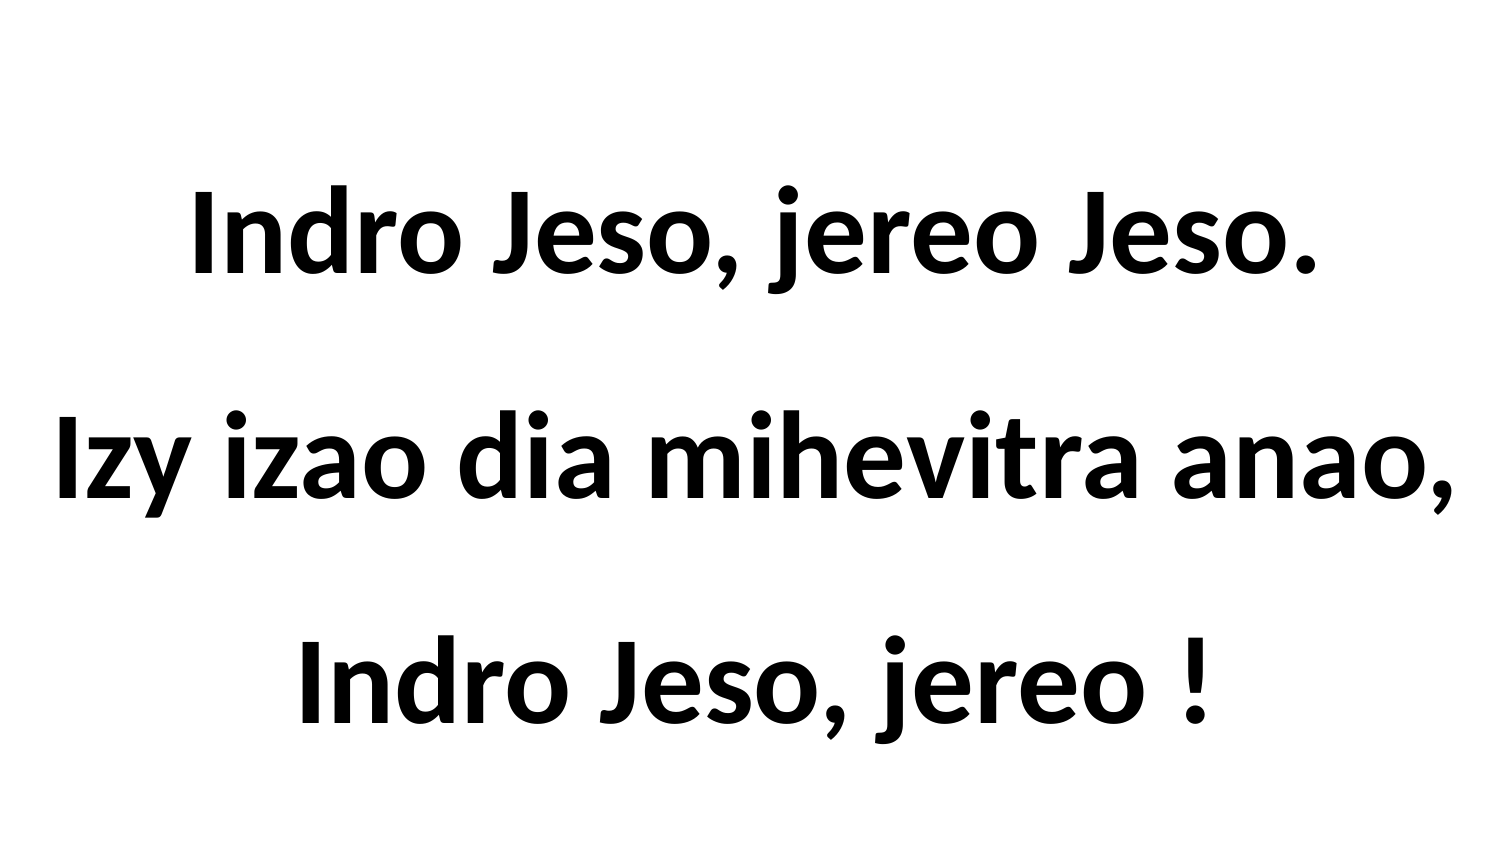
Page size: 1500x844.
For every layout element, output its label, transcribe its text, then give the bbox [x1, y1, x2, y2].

title Indro Jeso, jereo Jeso. Izy izao dia mihevitra anao, Indro Jeso, jereo ! [11, 320, 1500, 501]
